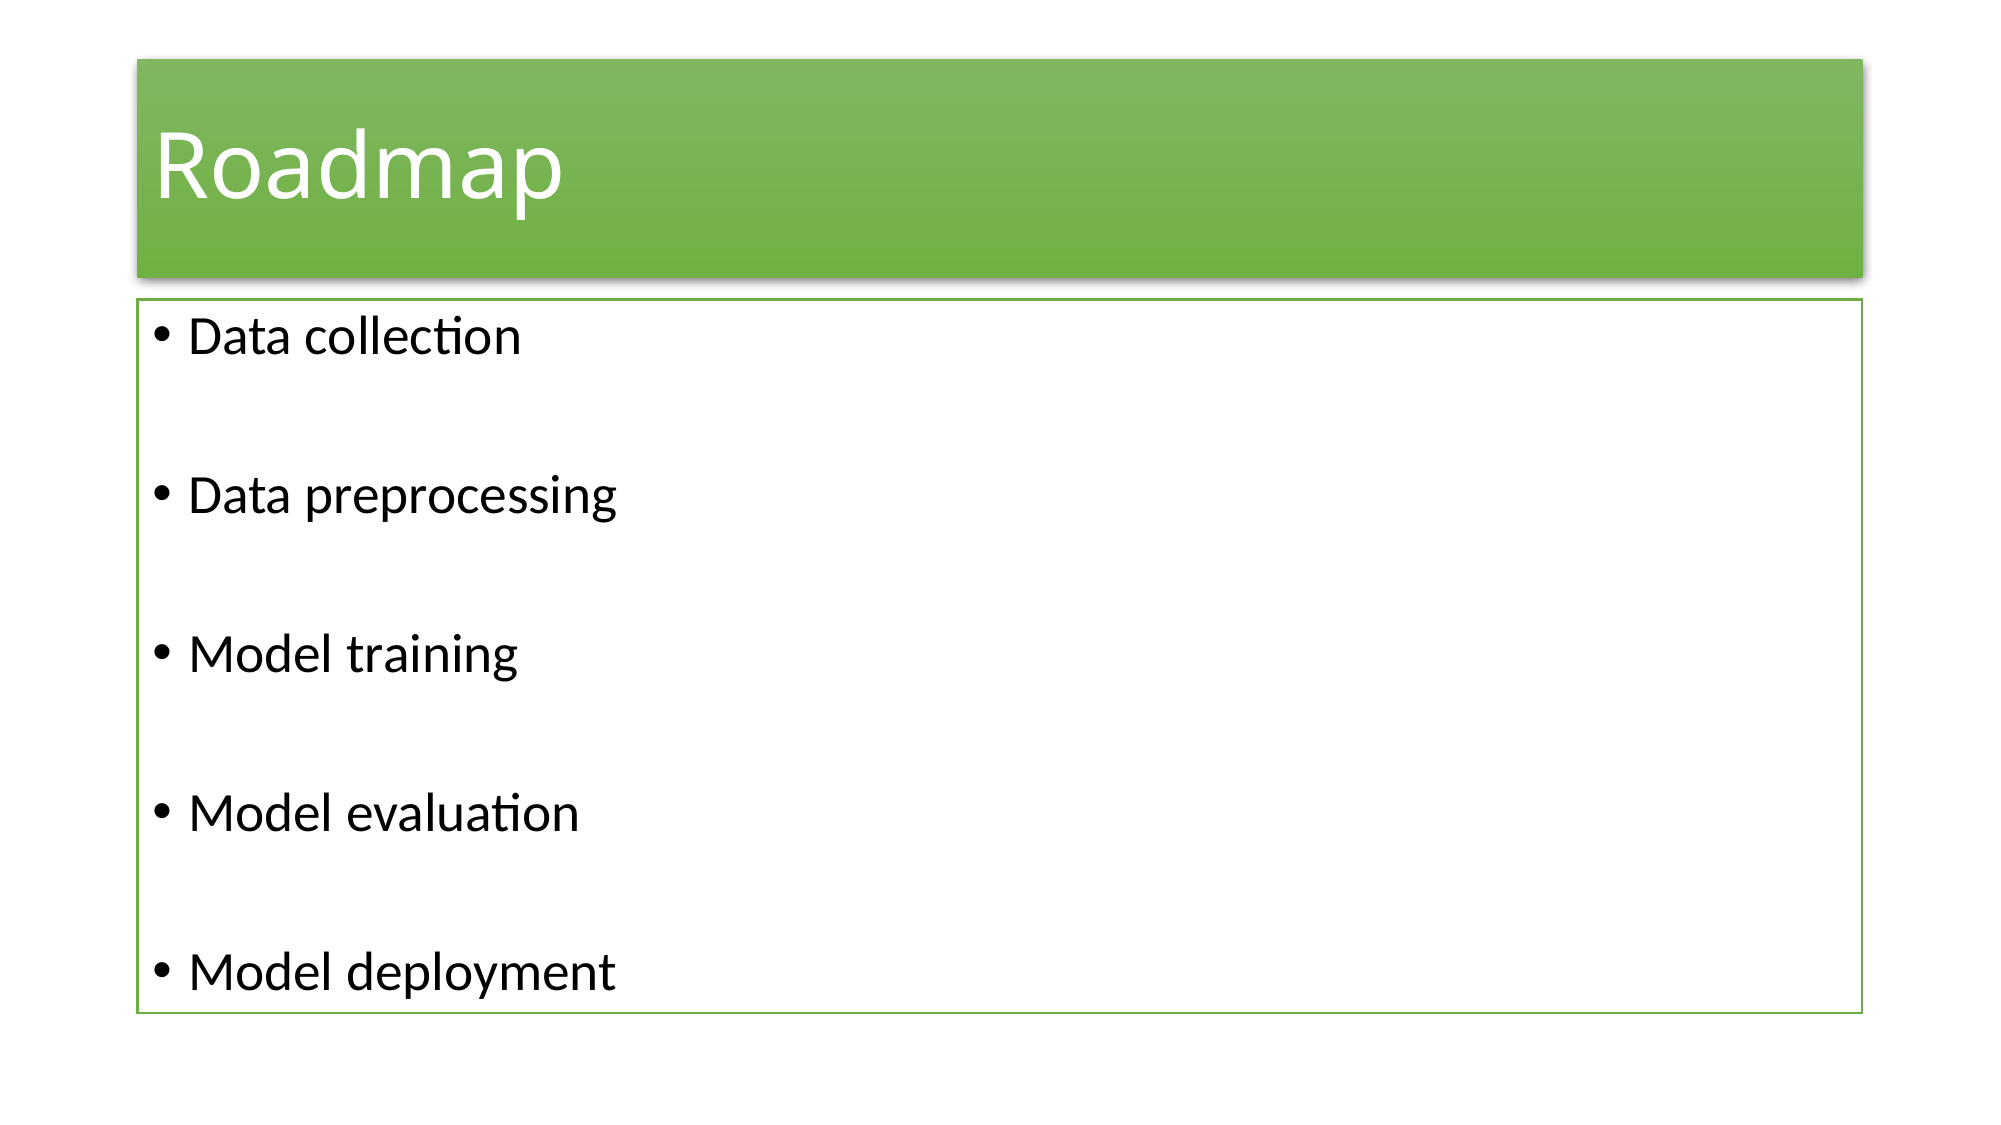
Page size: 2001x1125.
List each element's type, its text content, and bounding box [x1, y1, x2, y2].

list Data collection Data preprocessing Model training Model evaluation Model deployment [136, 298, 1863, 1014]
title Roadmap [137, 59, 1863, 278]
